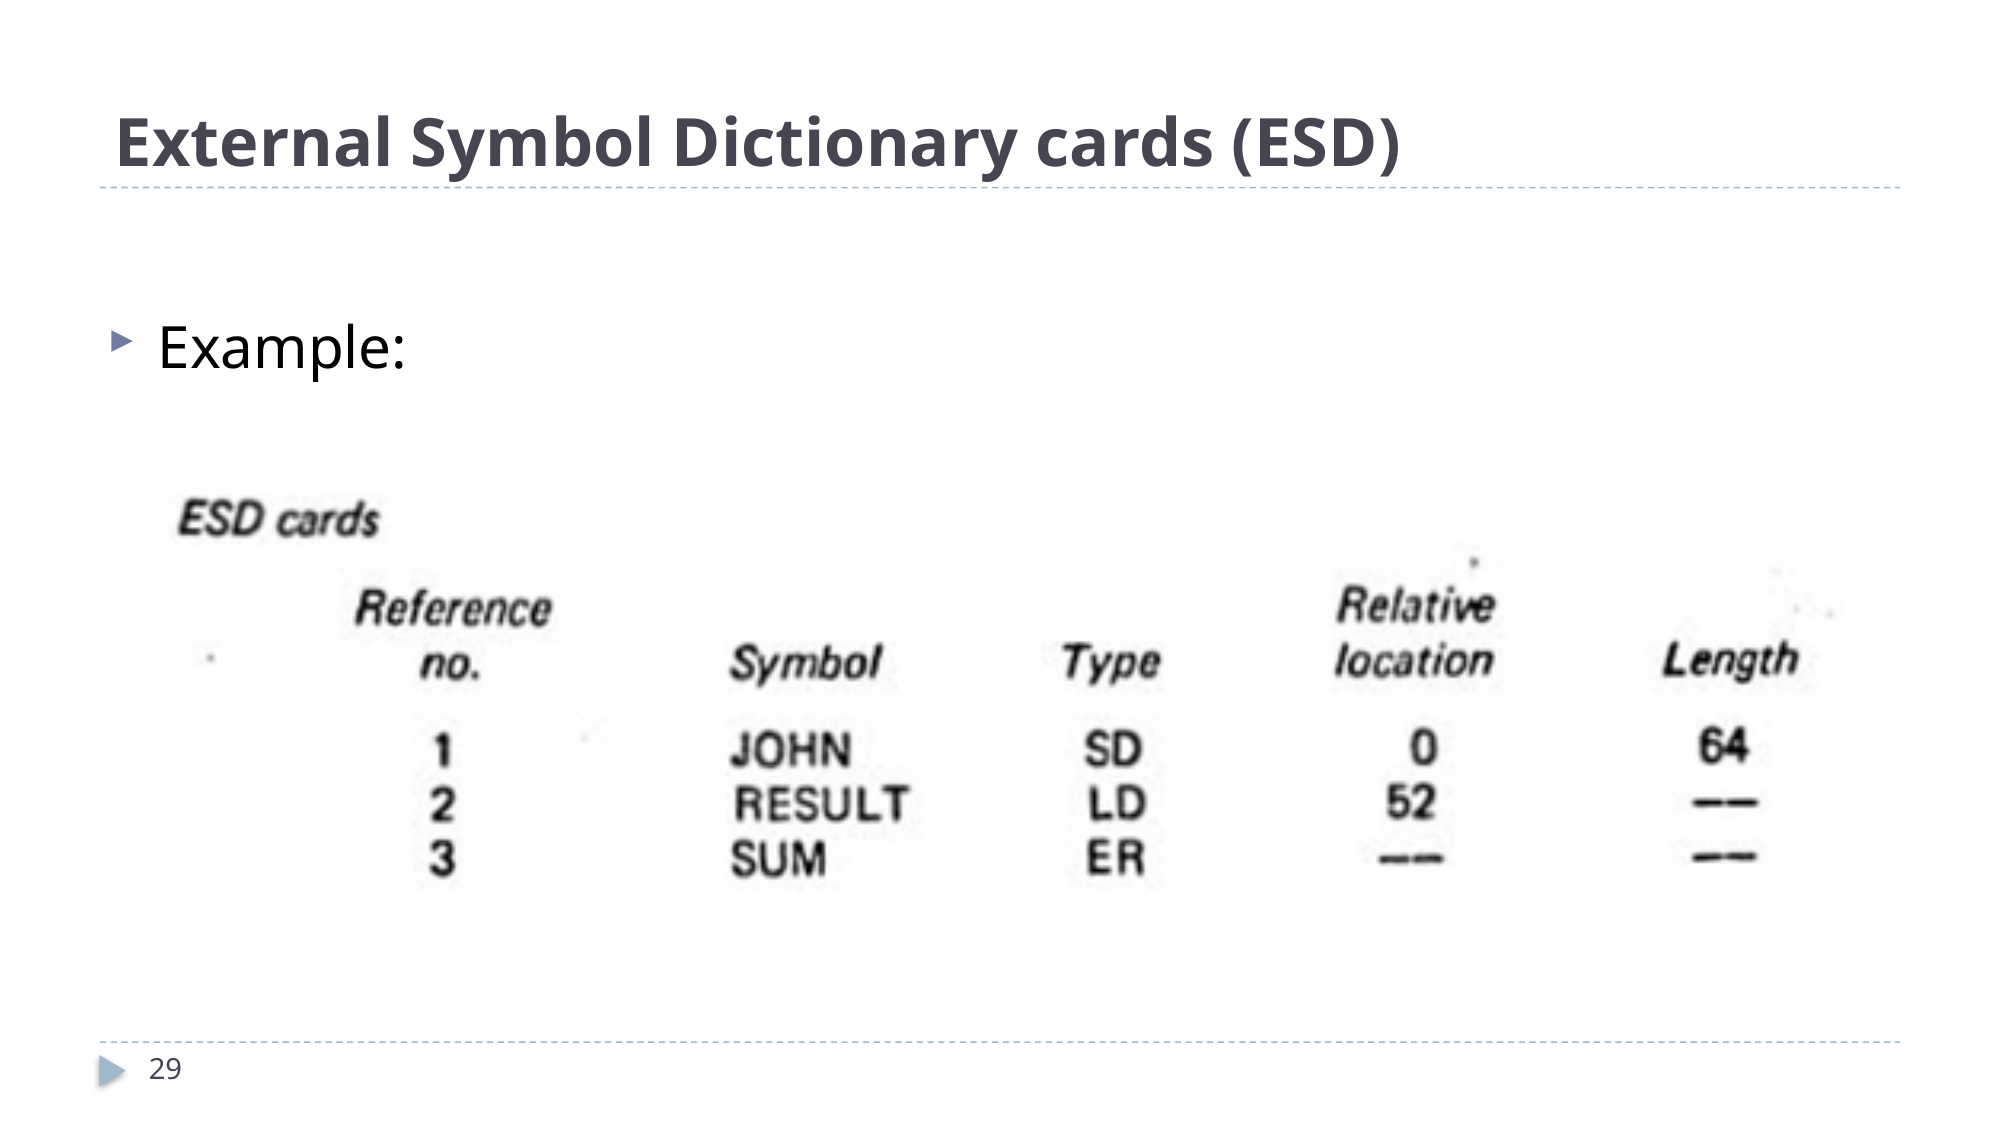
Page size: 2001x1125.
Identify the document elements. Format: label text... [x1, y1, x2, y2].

list Example: [92, 303, 1929, 1125]
title External Symbol Dictionary cards (ESD) [99, 24, 1900, 188]
picture [149, 458, 1851, 922]
